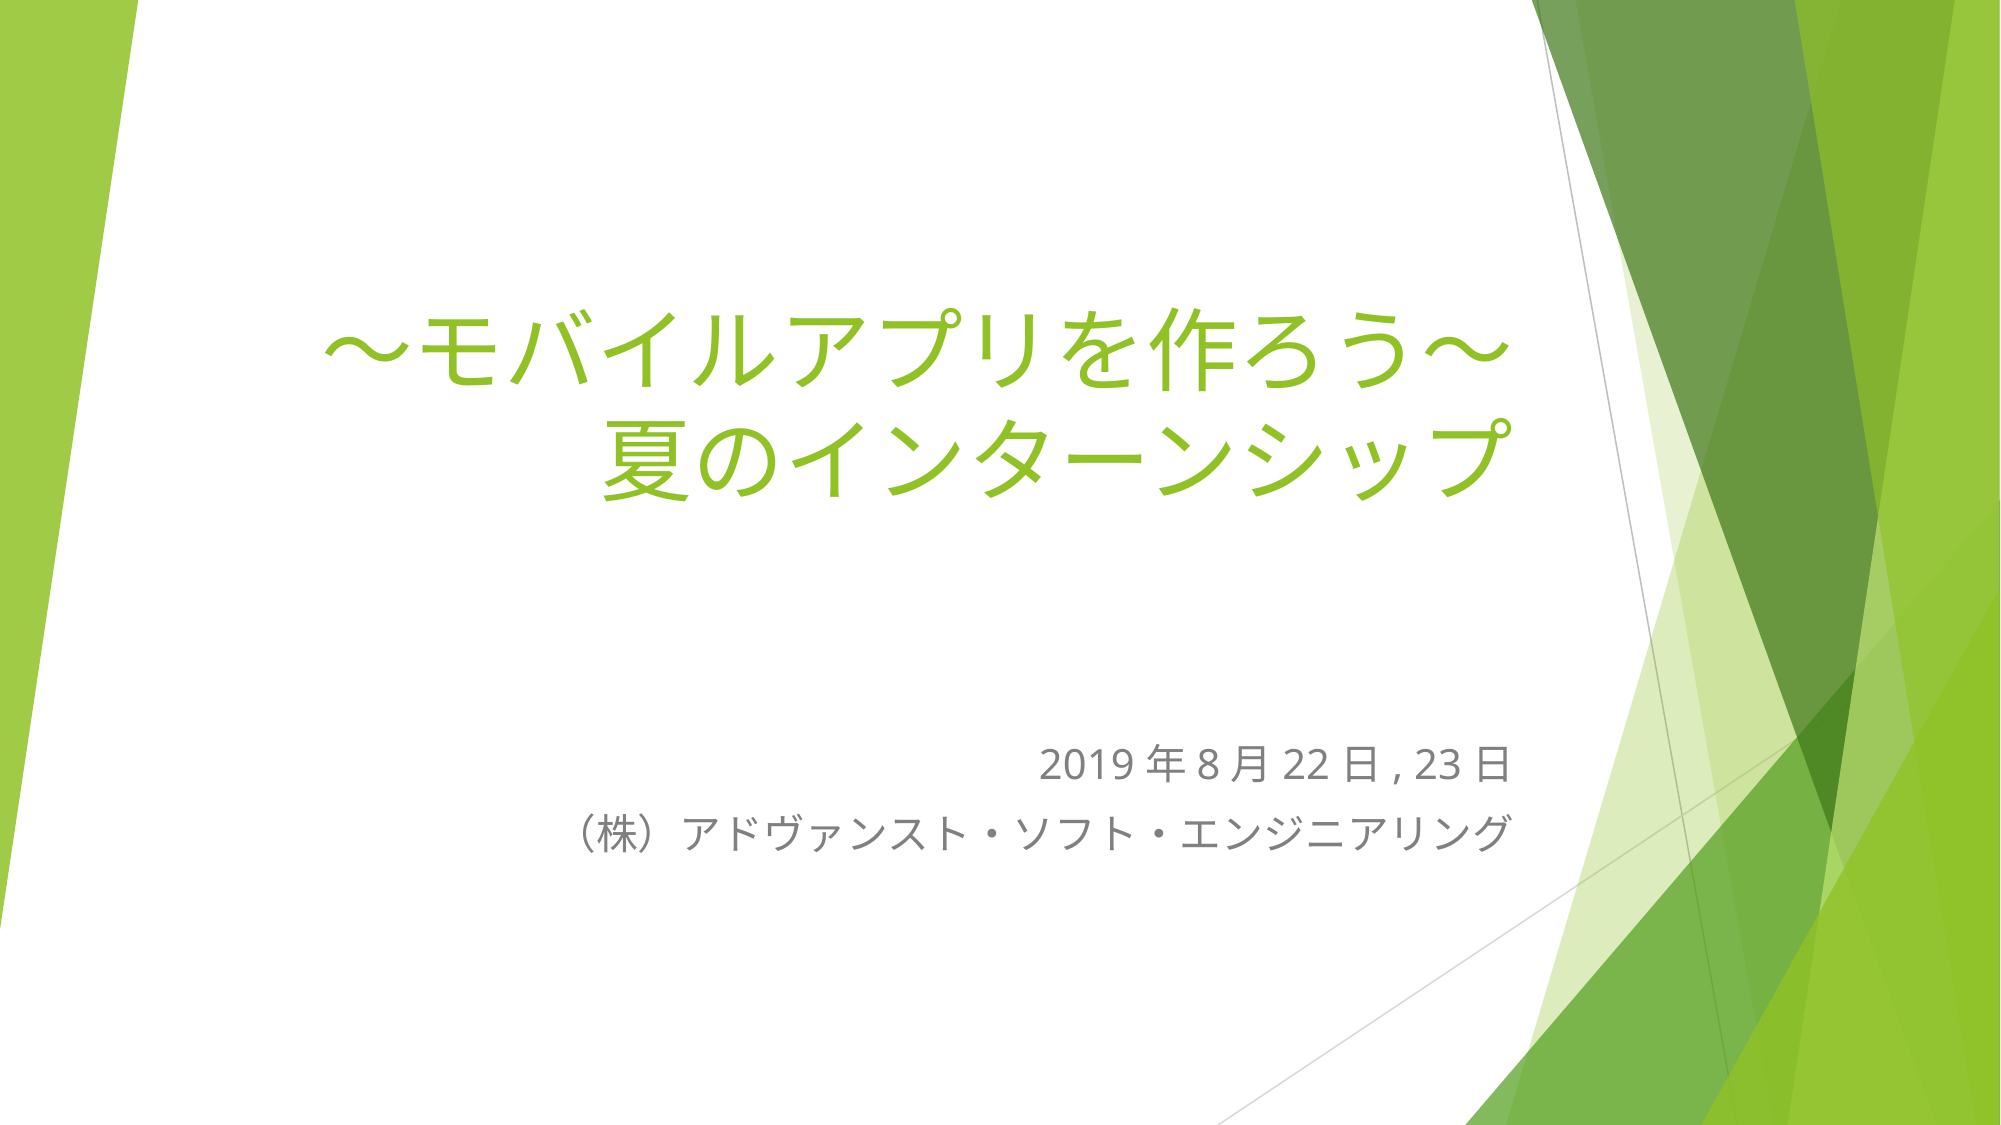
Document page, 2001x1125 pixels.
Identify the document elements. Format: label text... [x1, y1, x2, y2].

subtitle 2019年8月22日, 23日 （株）アドヴァンスト・ソフト・エンジニアリング [246, 729, 1522, 908]
title ～モバイルアプリを作ろう～夏のインターンシップ [246, 249, 1522, 521]
